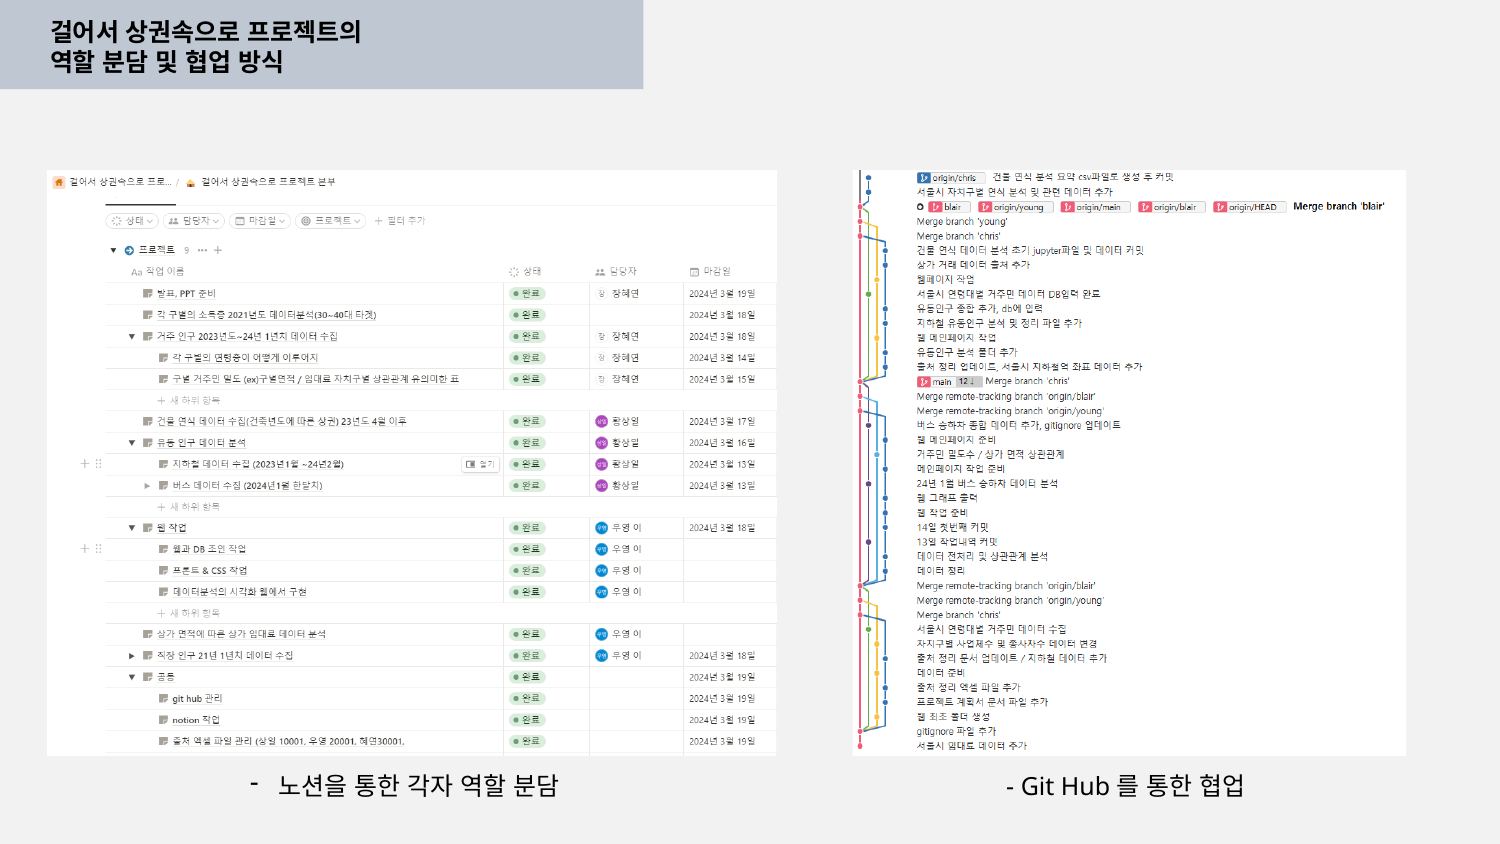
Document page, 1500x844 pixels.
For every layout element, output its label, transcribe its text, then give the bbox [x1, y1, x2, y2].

picture [47, 170, 777, 756]
text_box 걸어서 상권속으로 프로젝트의 역할 분담 및 협업 방식 [35, 9, 609, 55]
text_box 노션을 통한 각자 역할 분담 [0, 763, 918, 809]
text_box - Git Hub를 통한 협업 [754, 763, 1500, 808]
text_box [0, 0, 644, 90]
picture [852, 170, 1407, 756]
